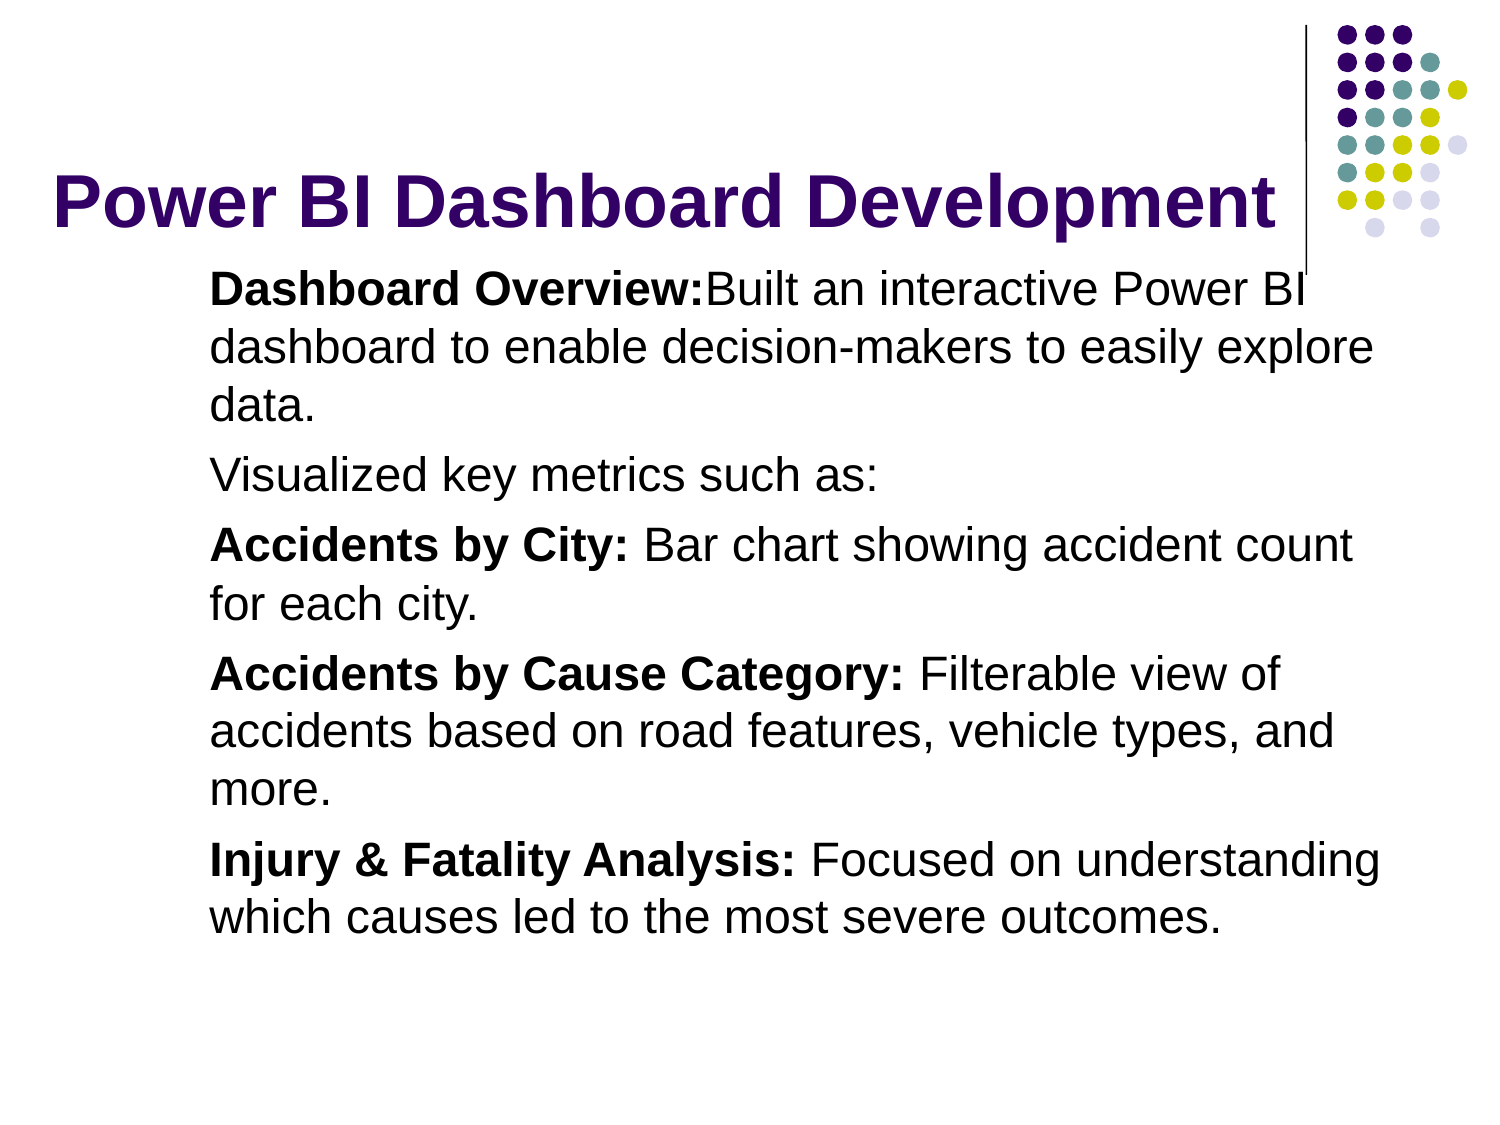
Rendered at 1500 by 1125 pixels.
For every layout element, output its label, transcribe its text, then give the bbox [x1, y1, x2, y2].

title Power BI Dashboard Development [37, 37, 1300, 250]
list Dashboard Overview:Built an interactive Power BI dashboard to enable decision-makers to easily explore data. Visualized key metrics such as: Accidents by City: Bar chart showing accident count for each city. Accidents by Cause Category: Filterable view of accidents based on road features, vehicle types, and more. Injury & Fatality Analysis: Focused on understanding which causes led to the most severe outcomes. [187, 249, 1400, 974]
